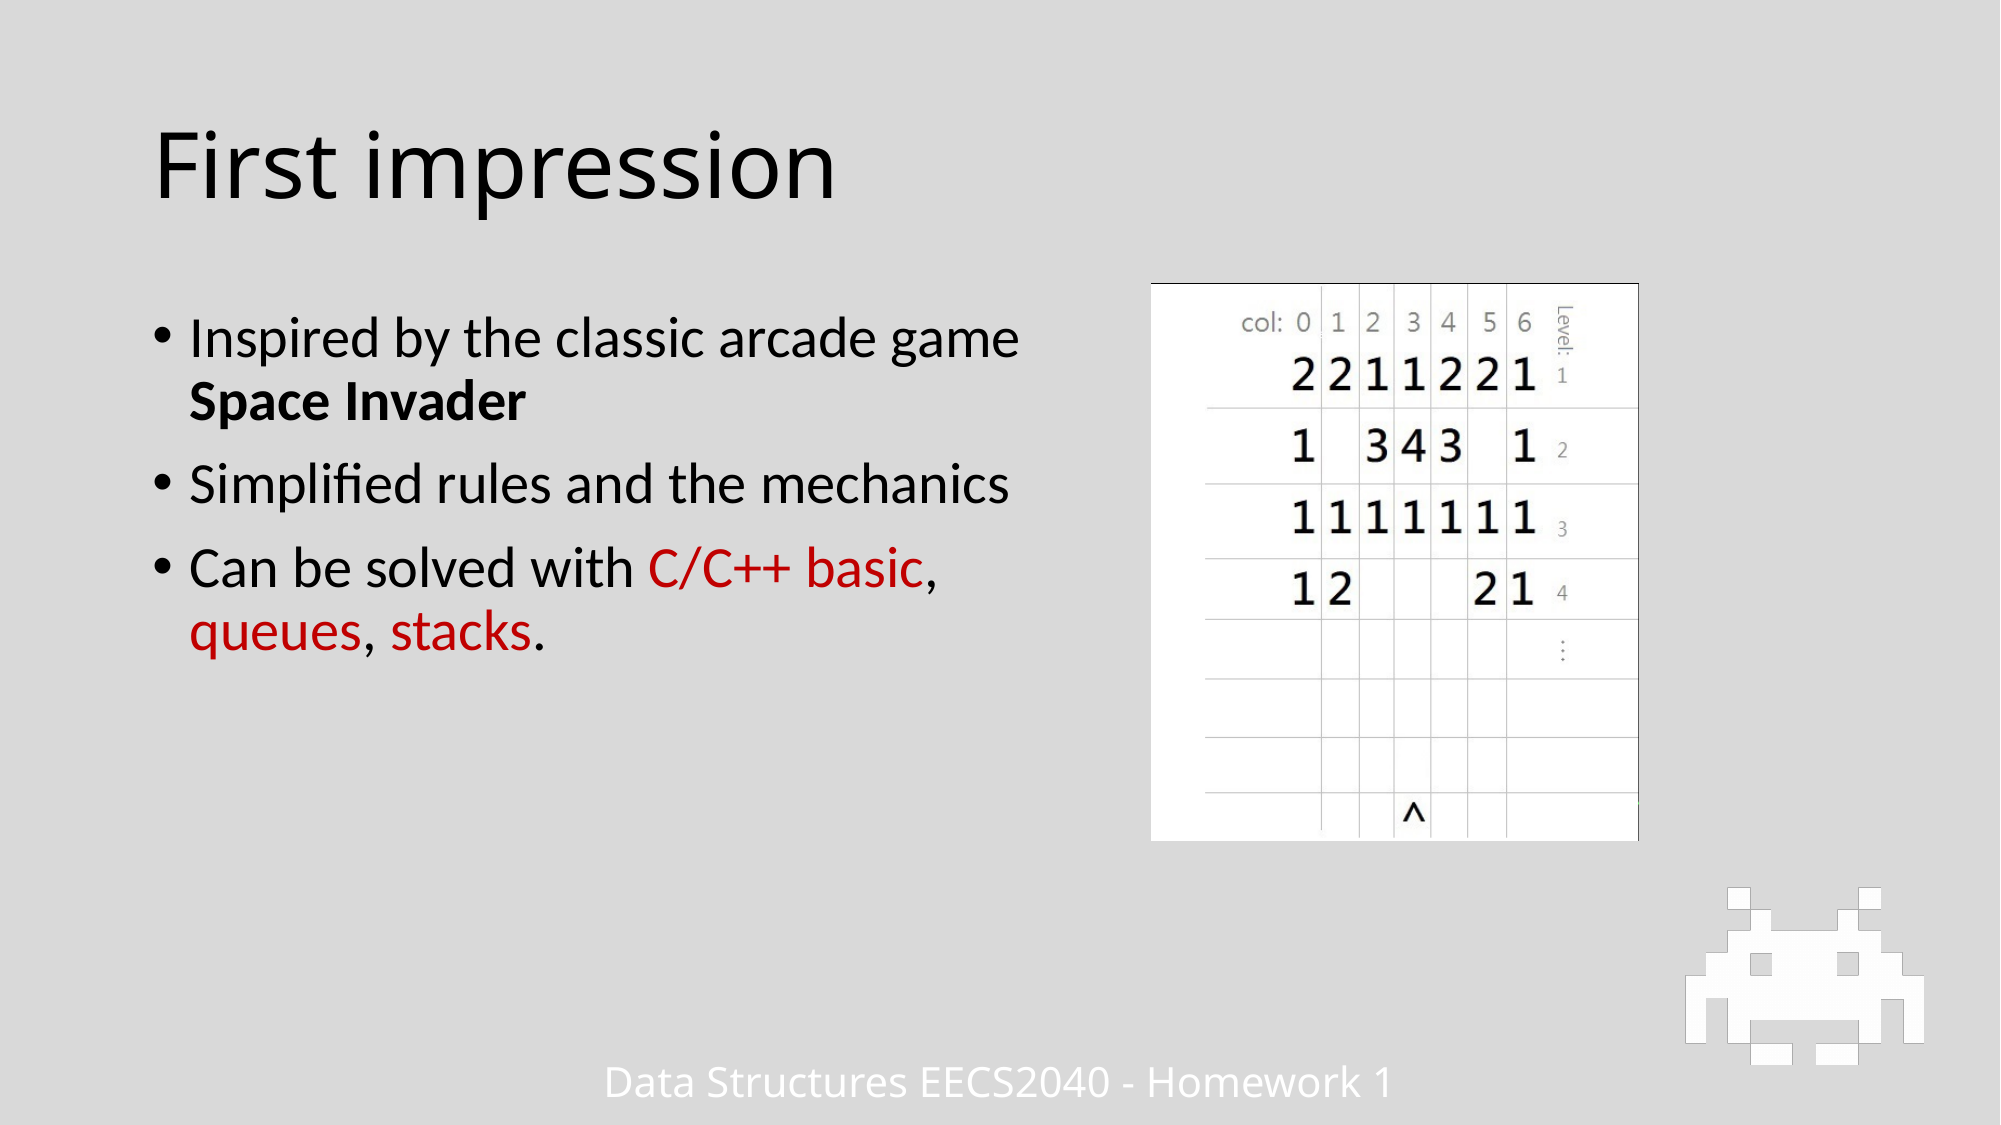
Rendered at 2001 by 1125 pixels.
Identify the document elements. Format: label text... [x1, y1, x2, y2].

title First impression [137, 59, 1863, 278]
text_box Data Structures EECS2040 - Homework 1 [423, 1035, 1577, 1114]
list Inspired by the classic arcade game Space Invader Simplified rules and the mechanics Can be solved with C/C++ basic, queues, stacks. [137, 299, 1090, 1014]
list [1685, 887, 1924, 1066]
picture [1151, 283, 1639, 841]
